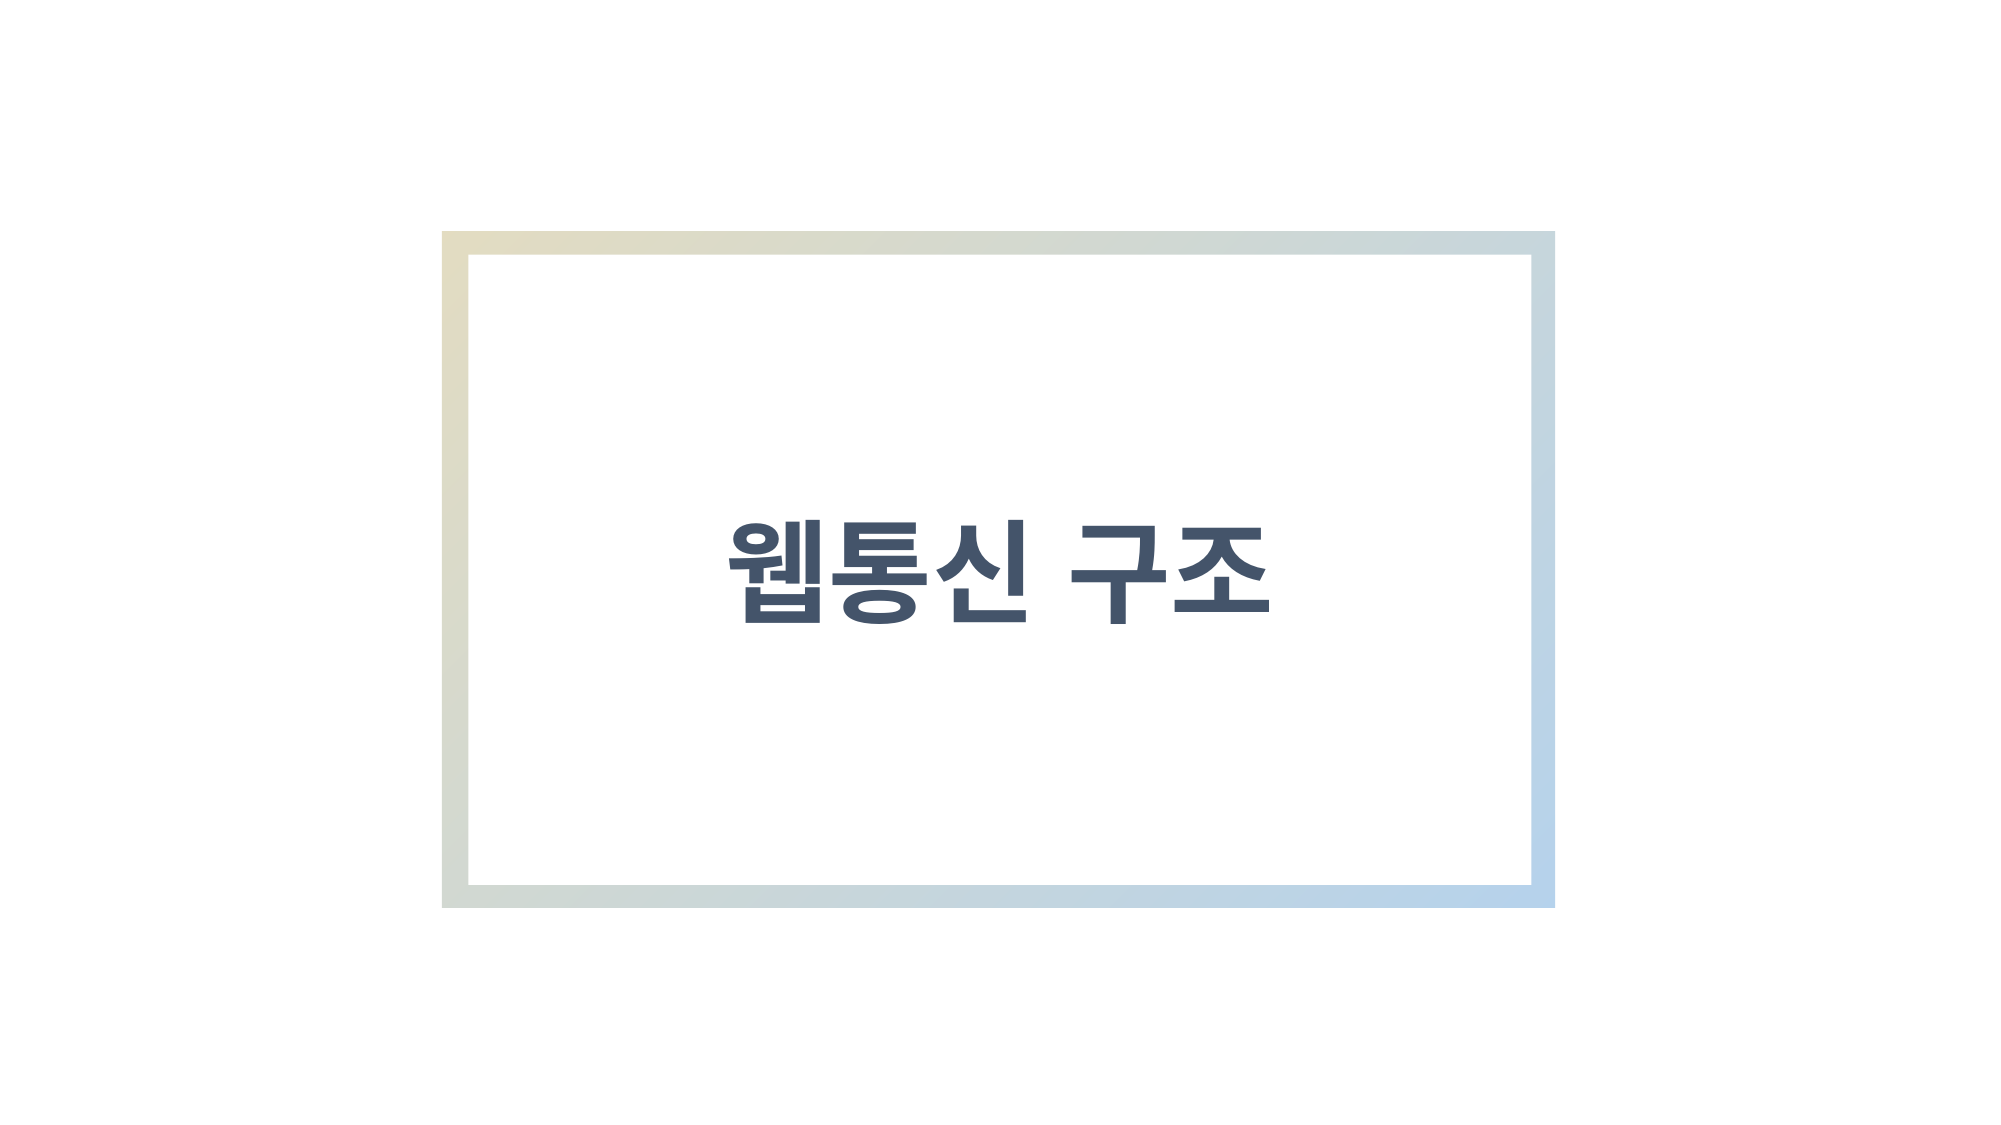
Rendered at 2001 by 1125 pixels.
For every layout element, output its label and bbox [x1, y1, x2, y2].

text_box [441, 231, 1556, 908]
